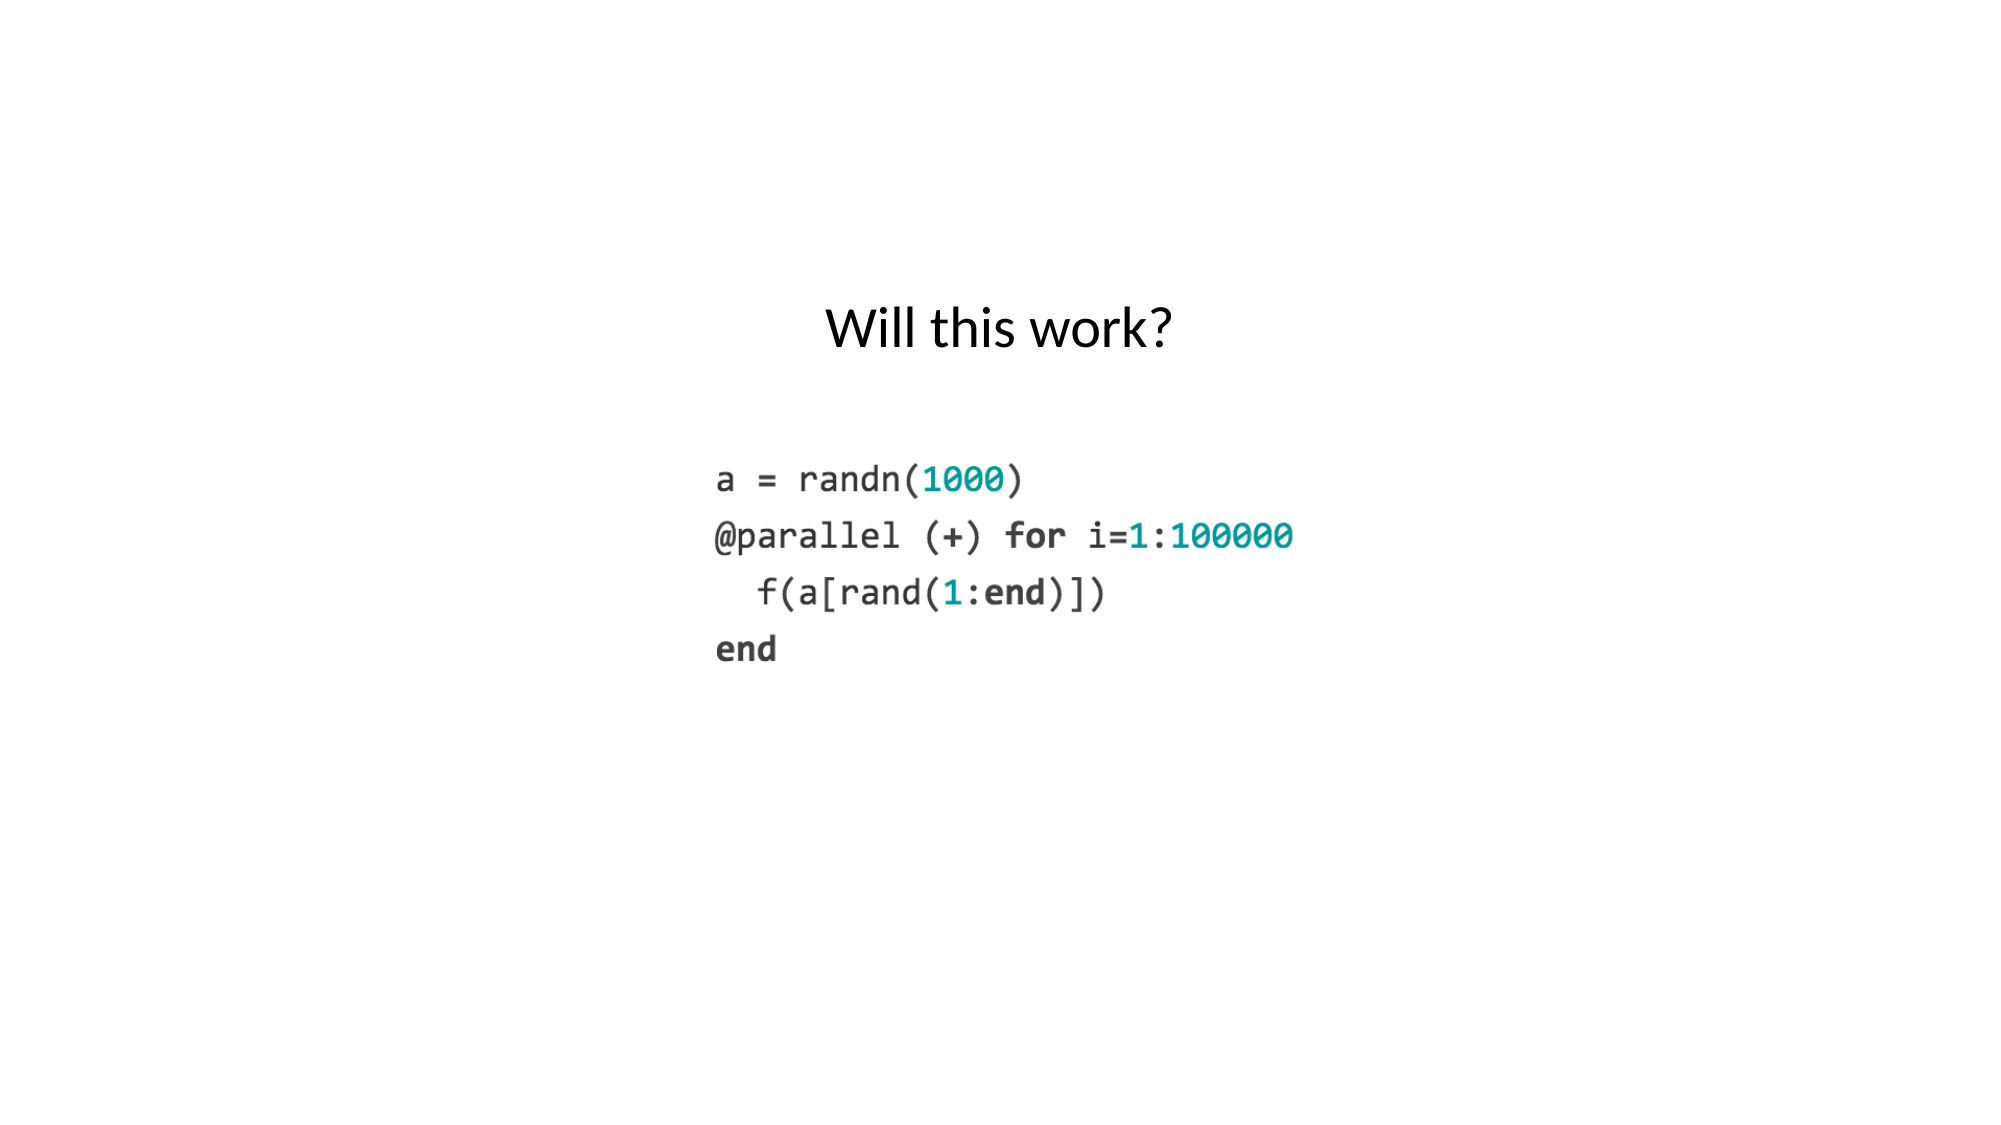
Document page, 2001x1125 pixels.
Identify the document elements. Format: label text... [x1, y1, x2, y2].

text_box Will this work? [810, 281, 1190, 366]
picture [693, 443, 1307, 682]
